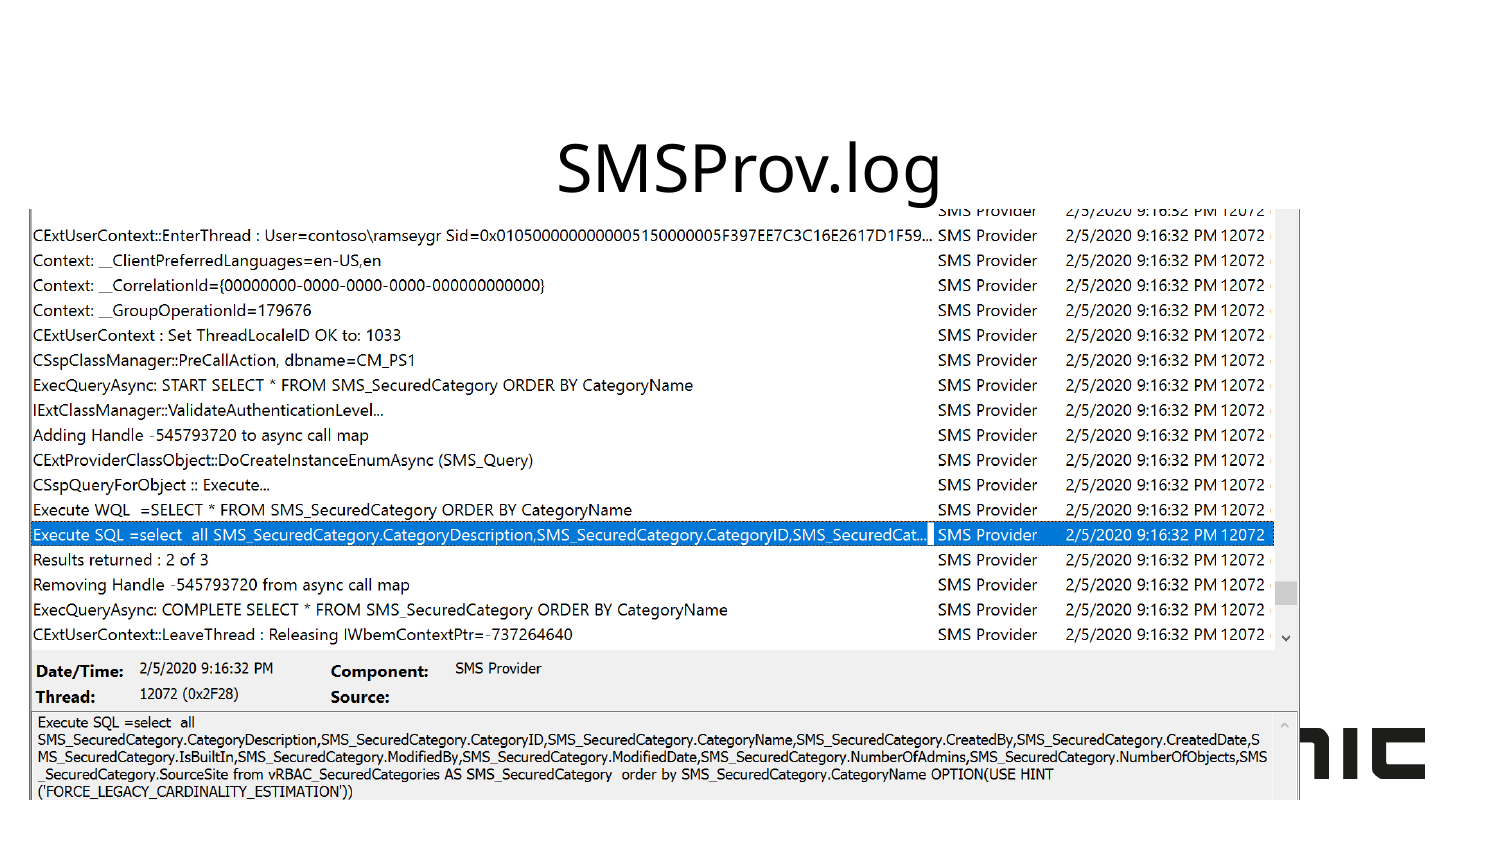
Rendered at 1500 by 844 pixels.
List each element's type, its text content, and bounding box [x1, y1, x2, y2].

picture [0, 0, 1500, 844]
title SMSProv.log [75, 91, 1425, 242]
